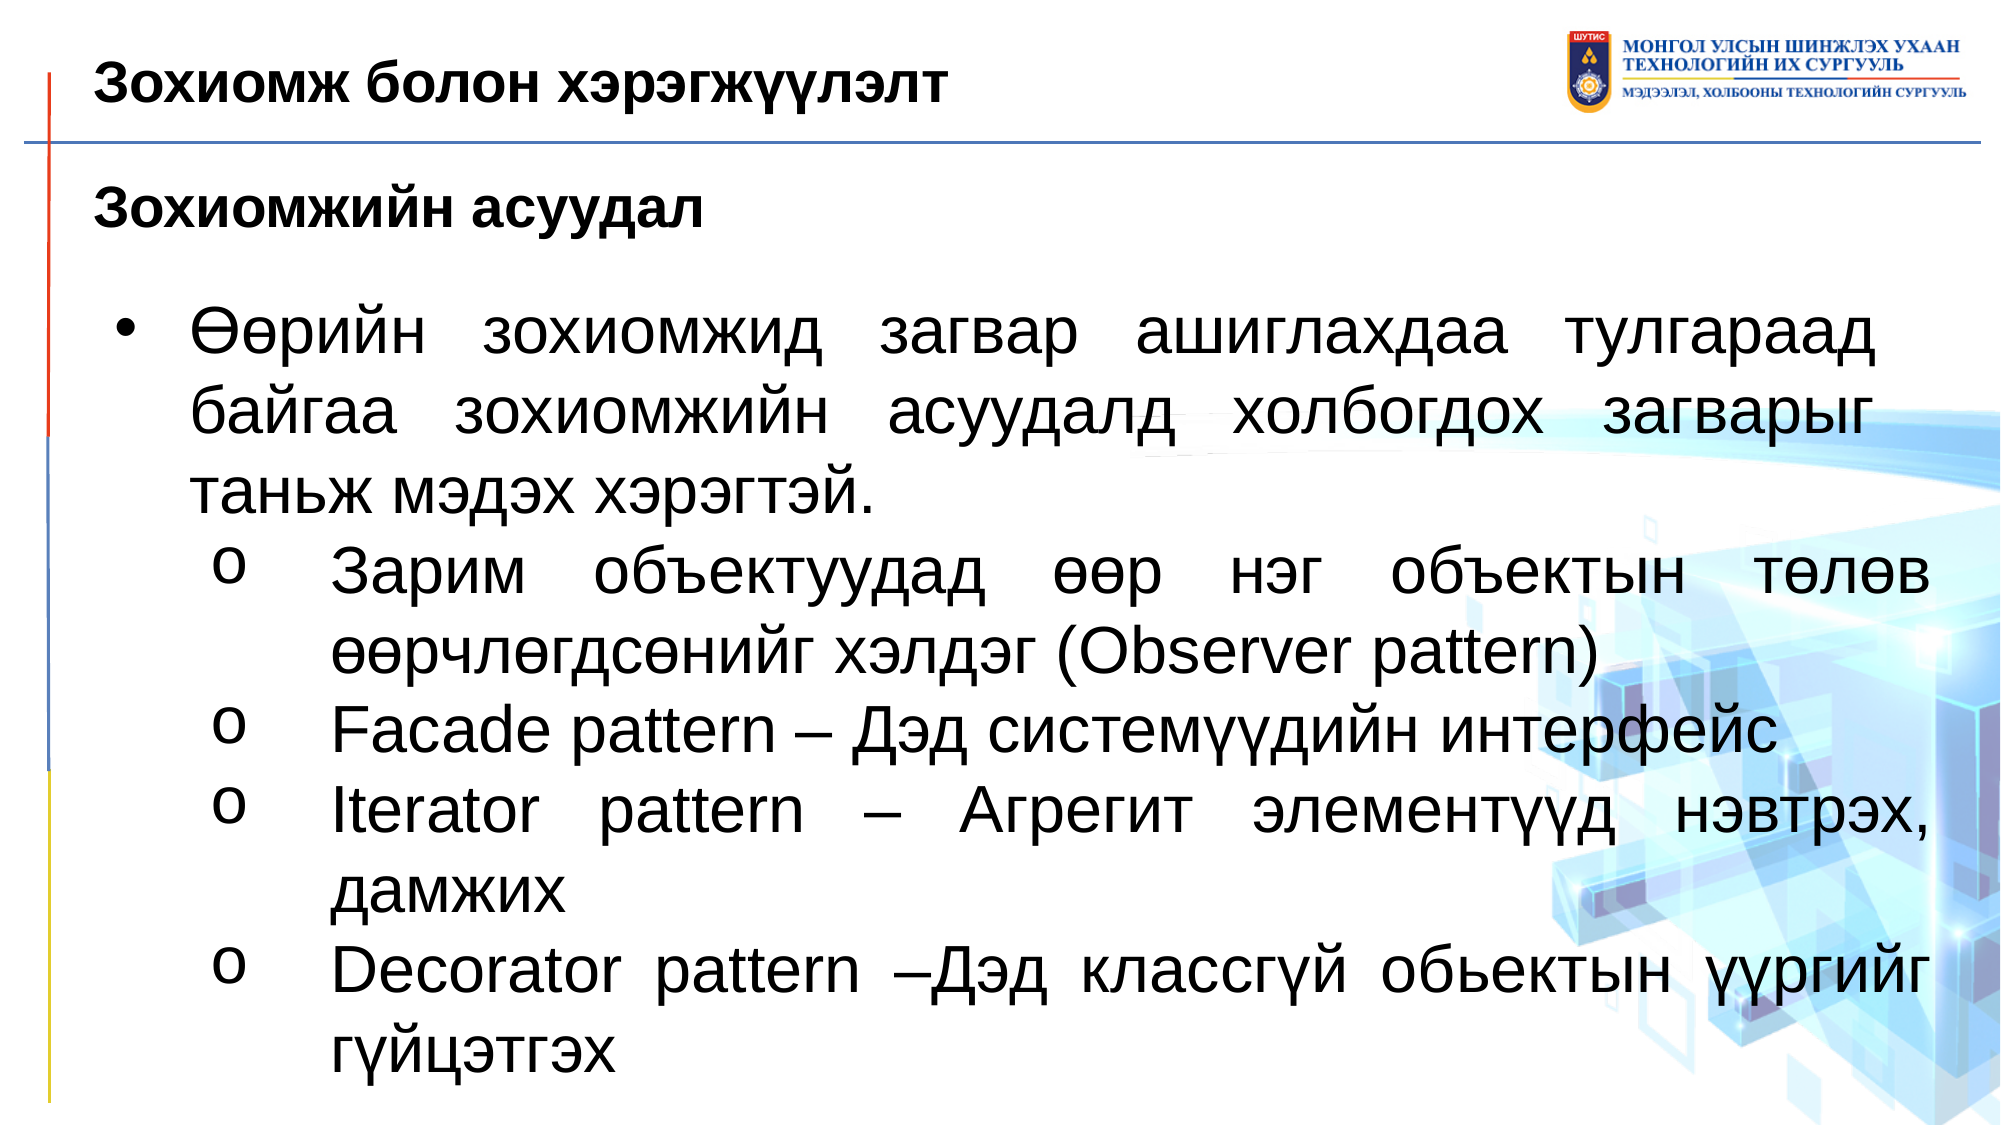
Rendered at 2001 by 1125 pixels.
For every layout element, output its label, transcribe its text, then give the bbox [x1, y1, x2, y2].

picture [1562, 26, 1982, 117]
text_box Өөрийн зохиомжид загвар ашиглахдаа тулгараад байгаа зохиомжийн асуудалд холбогдох загварыг таньж мэдэх хэрэгтэй. Зарим объектуудад өөр нэг объектын төлөв өөрчлөгдсөнийг хэлдэг (Observer pattern) Facade pattern – Дэд системүүдийн интерфейс Iterator pattern – Агрегит элементүүд нэвтрэх, дамжих Decorator pattern –Дэд классгүй обьектын үүргийг гүйцэтгэх [114, 204, 1934, 1125]
text_box Зохиомжийн асуудал [76, 161, 1699, 247]
text_box Зохиомж болон хэрэгжүүлэлт [76, 37, 1699, 122]
